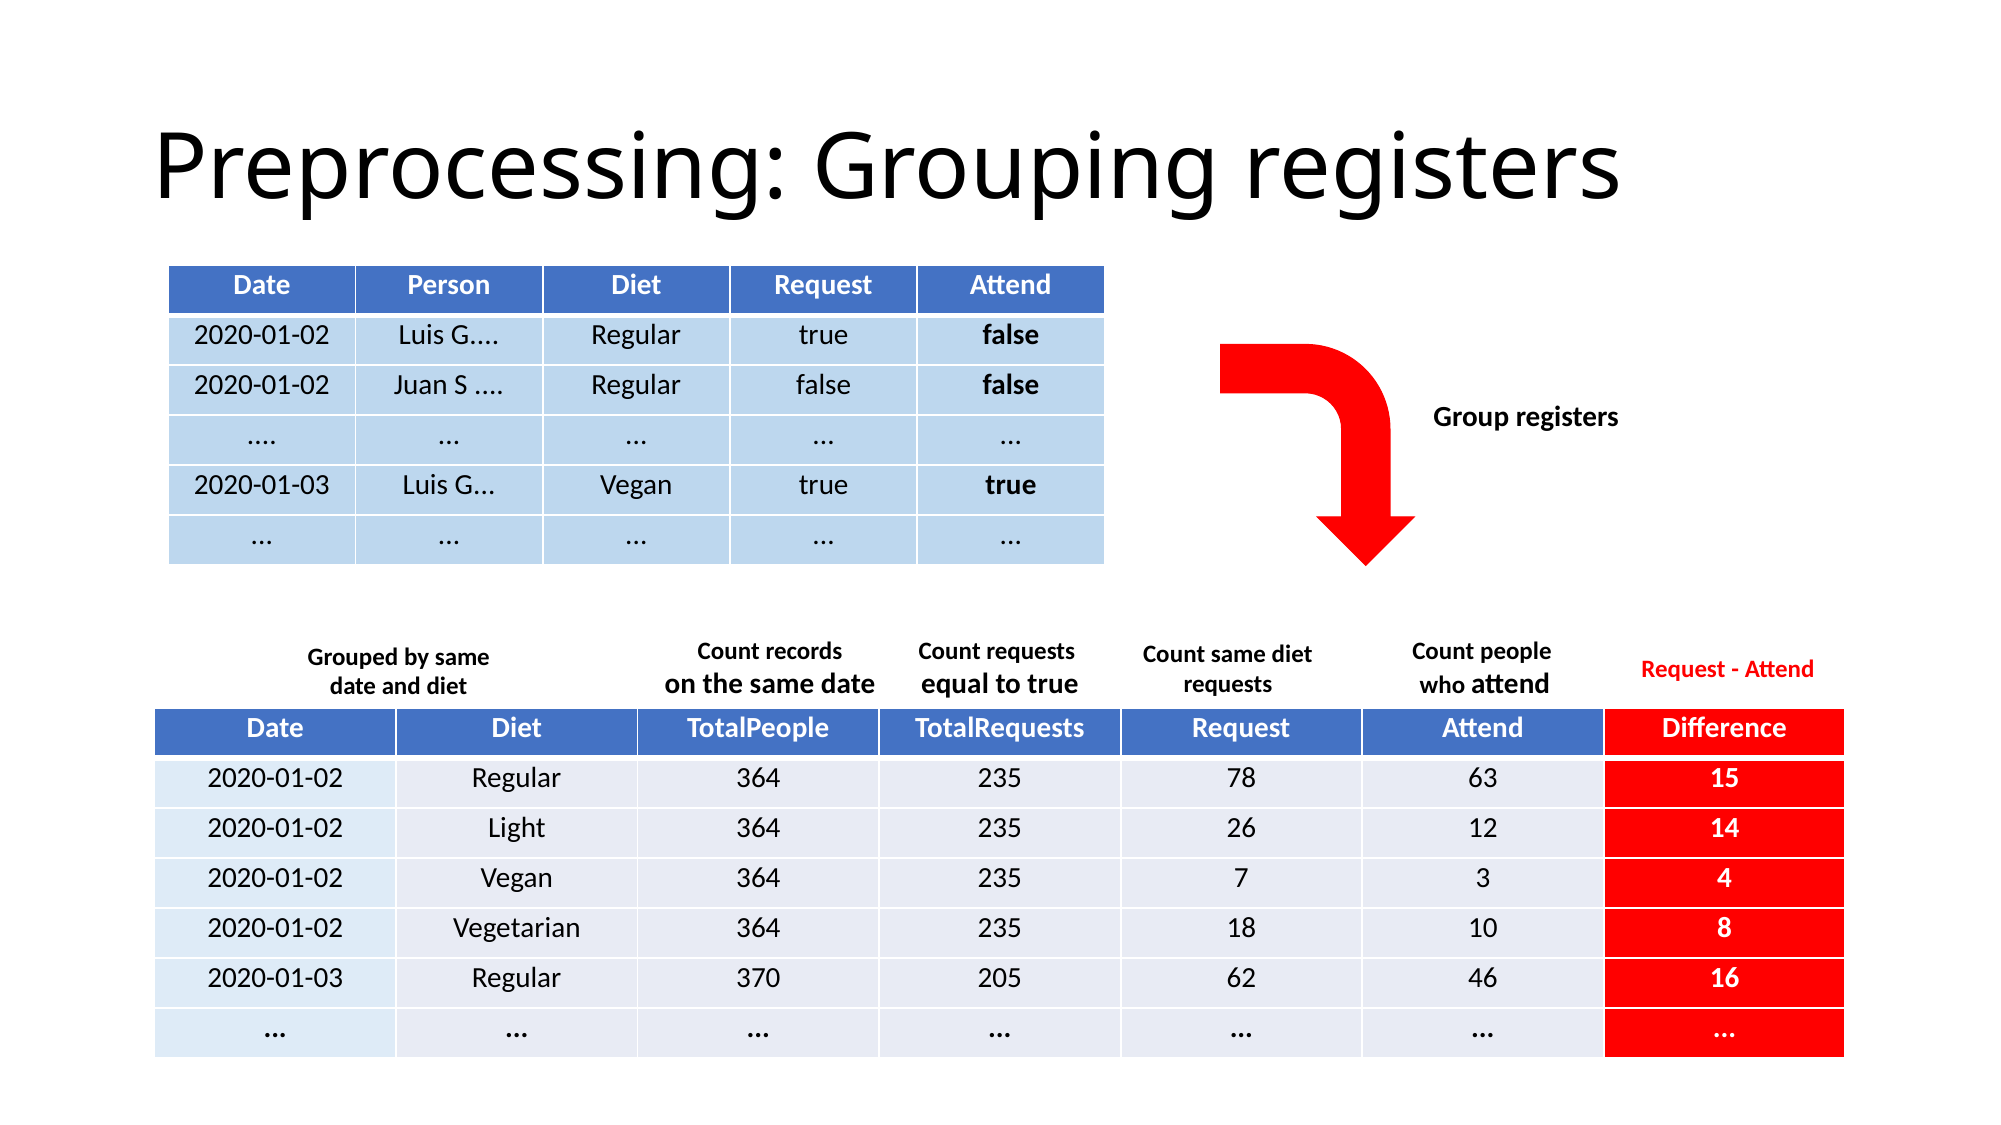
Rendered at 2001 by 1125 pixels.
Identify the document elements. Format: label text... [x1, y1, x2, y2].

table_cell ... [731, 516, 916, 564]
table_cell 14 [1605, 809, 1844, 857]
table_cell 235 [880, 859, 1120, 907]
table_header Difference [1605, 709, 1844, 755]
table_cell true [731, 318, 916, 364]
table_header Diet [544, 266, 729, 313]
table_cell ... [918, 516, 1104, 564]
table_header Date [155, 709, 395, 755]
title Preprocessing: Grouping registers [137, 59, 1863, 278]
table_cell 10 [1363, 909, 1603, 957]
table_header TotalRequests [880, 709, 1120, 755]
table_cell Juan S .... [356, 366, 542, 414]
table_cell Vegan [544, 466, 729, 514]
table_cell 2020-01-02 [155, 761, 395, 807]
table_cell .... [169, 416, 355, 464]
table_header Date [169, 266, 355, 313]
table_cell 15 [1605, 761, 1844, 807]
table_cell 2020-01-03 [155, 959, 395, 1007]
table_cell Regular [544, 366, 729, 414]
text_box Count same diet requests [1128, 630, 1328, 705]
text_box Group registers [1418, 390, 1634, 440]
table_cell ... [638, 1009, 878, 1057]
table_cell ... [356, 416, 542, 464]
table_header Diet [397, 709, 637, 755]
table_cell 8 [1605, 909, 1844, 957]
table_cell 364 [638, 909, 878, 957]
table_cell true [918, 466, 1104, 514]
table_cell 4 [1605, 859, 1844, 907]
table_cell 2020-01-02 [169, 318, 355, 364]
table_cell ... [155, 1009, 395, 1057]
table_header Request [731, 266, 916, 313]
table_cell 370 [638, 959, 878, 1007]
table_cell 18 [1122, 909, 1361, 957]
table_cell ... [1605, 1009, 1844, 1057]
text_box Count records on the same date [649, 627, 891, 708]
table_cell ... [397, 1009, 637, 1057]
table_cell 205 [880, 959, 1120, 1007]
table_cell 235 [880, 809, 1120, 857]
table_cell 364 [638, 761, 878, 807]
table_cell Luis G... [356, 466, 542, 514]
table_cell 3 [1363, 859, 1603, 907]
table_cell ... [1122, 1009, 1361, 1057]
table_header Person [356, 266, 542, 313]
table_cell 2020-01-02 [155, 909, 395, 957]
table_cell ... [544, 416, 729, 464]
table_header TotalPeople [638, 709, 878, 755]
text_box [1220, 343, 1416, 567]
table_cell ... [1363, 1009, 1603, 1057]
text_box Request - Attend [1626, 645, 1830, 690]
table_cell ... [731, 416, 916, 464]
table_cell ... [880, 1009, 1120, 1057]
table_header Attend [918, 266, 1104, 313]
table_cell 62 [1122, 959, 1361, 1007]
table_cell Regular [397, 959, 637, 1007]
table_cell Light [397, 809, 637, 857]
table_cell 235 [880, 761, 1120, 807]
table_cell true [731, 466, 916, 514]
table_cell ... [169, 516, 355, 564]
table_cell 2020-01-02 [155, 809, 395, 857]
table_cell 63 [1363, 761, 1603, 807]
table_cell Regular [544, 318, 729, 364]
table_cell 235 [880, 909, 1120, 957]
table_cell Regular [397, 761, 637, 807]
table_cell Vegan [397, 859, 637, 907]
table_cell 16 [1605, 959, 1844, 1007]
table_cell ... [356, 516, 542, 564]
table_cell ... [544, 516, 729, 564]
table_cell 46 [1363, 959, 1603, 1007]
text_box Count people who attend [1397, 627, 1573, 708]
table_cell false [918, 318, 1104, 364]
table_cell 2020-01-02 [169, 366, 355, 414]
text_box Count requests equal to true [903, 627, 1097, 708]
table_cell false [731, 366, 916, 414]
table_header Attend [1363, 709, 1603, 755]
table_cell false [918, 366, 1104, 414]
table_header Request [1122, 709, 1361, 755]
table_cell 12 [1363, 809, 1603, 857]
table_cell 364 [638, 859, 878, 907]
table_cell 78 [1122, 761, 1361, 807]
table_cell Luis G.... [356, 318, 542, 364]
table_cell 7 [1122, 859, 1361, 907]
table_cell 364 [638, 809, 878, 857]
text_box Grouped by same date and diet [292, 632, 505, 708]
table_cell ... [918, 416, 1104, 464]
table_cell 2020-01-03 [169, 466, 355, 514]
table_cell Vegetarian [397, 909, 637, 957]
table_cell 26 [1122, 809, 1361, 857]
table_cell 2020-01-02 [155, 859, 395, 907]
